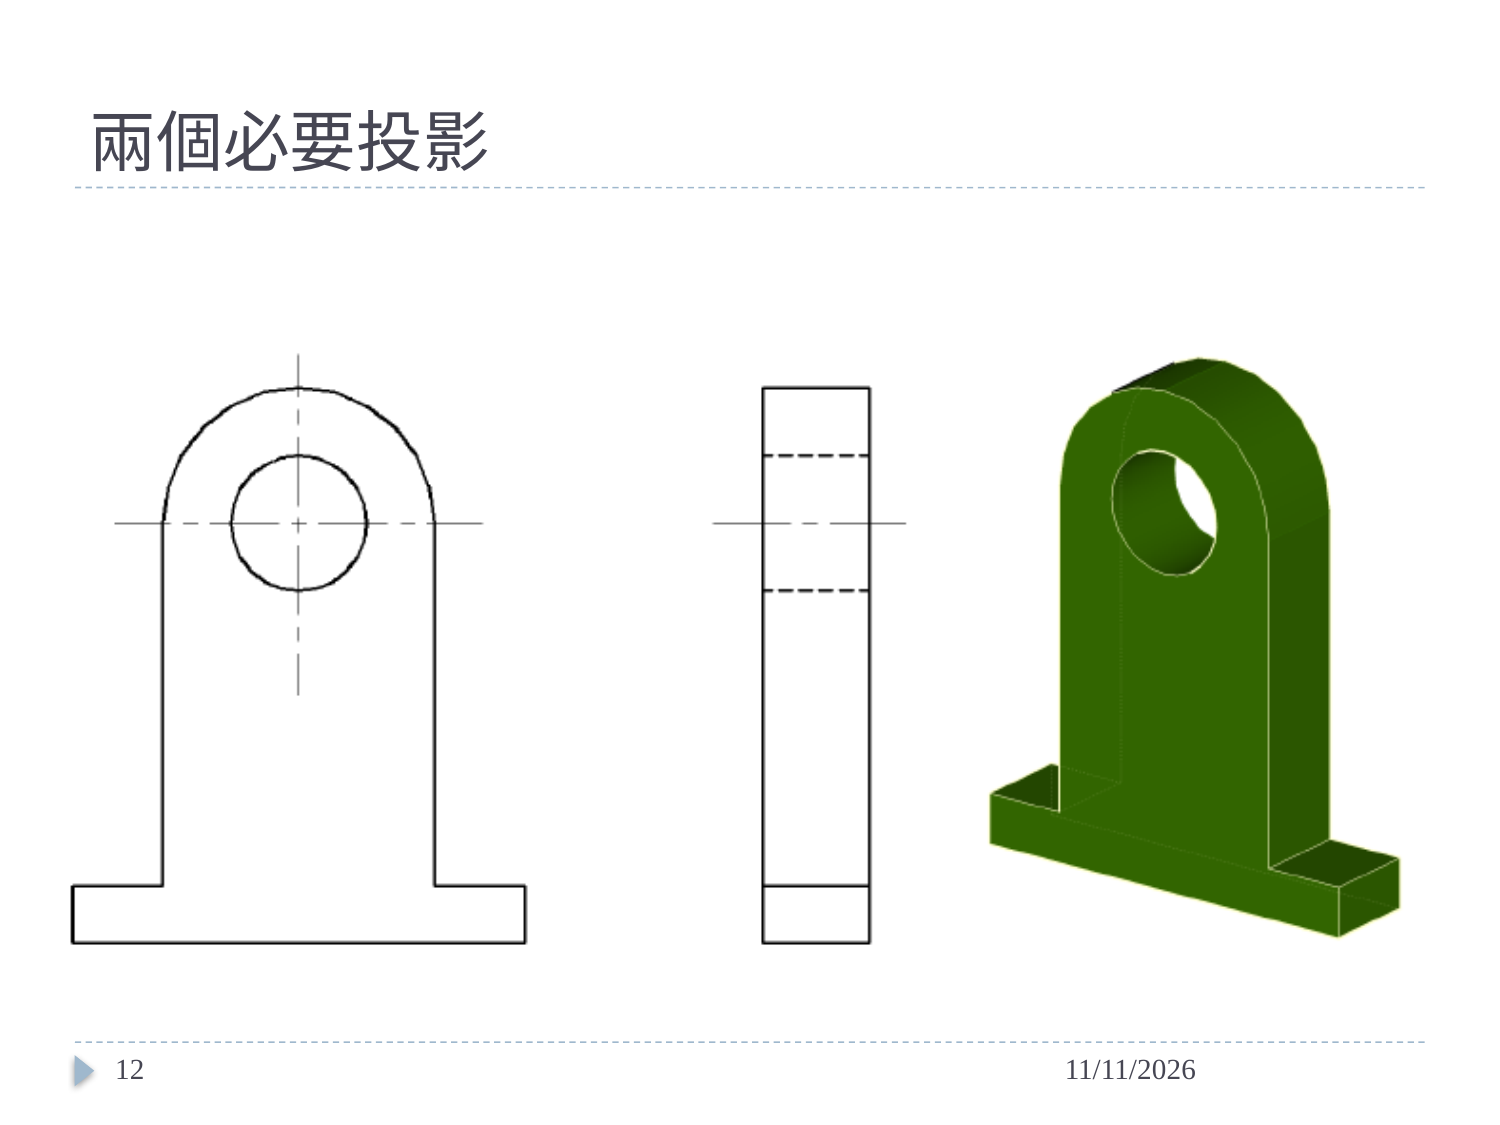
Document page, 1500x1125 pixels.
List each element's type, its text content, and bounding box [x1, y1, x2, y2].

slide_number 12 [100, 1042, 426, 1103]
picture [37, 274, 1463, 982]
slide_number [1050, 1042, 1426, 1103]
title 兩個必要投影 [75, 24, 1425, 188]
